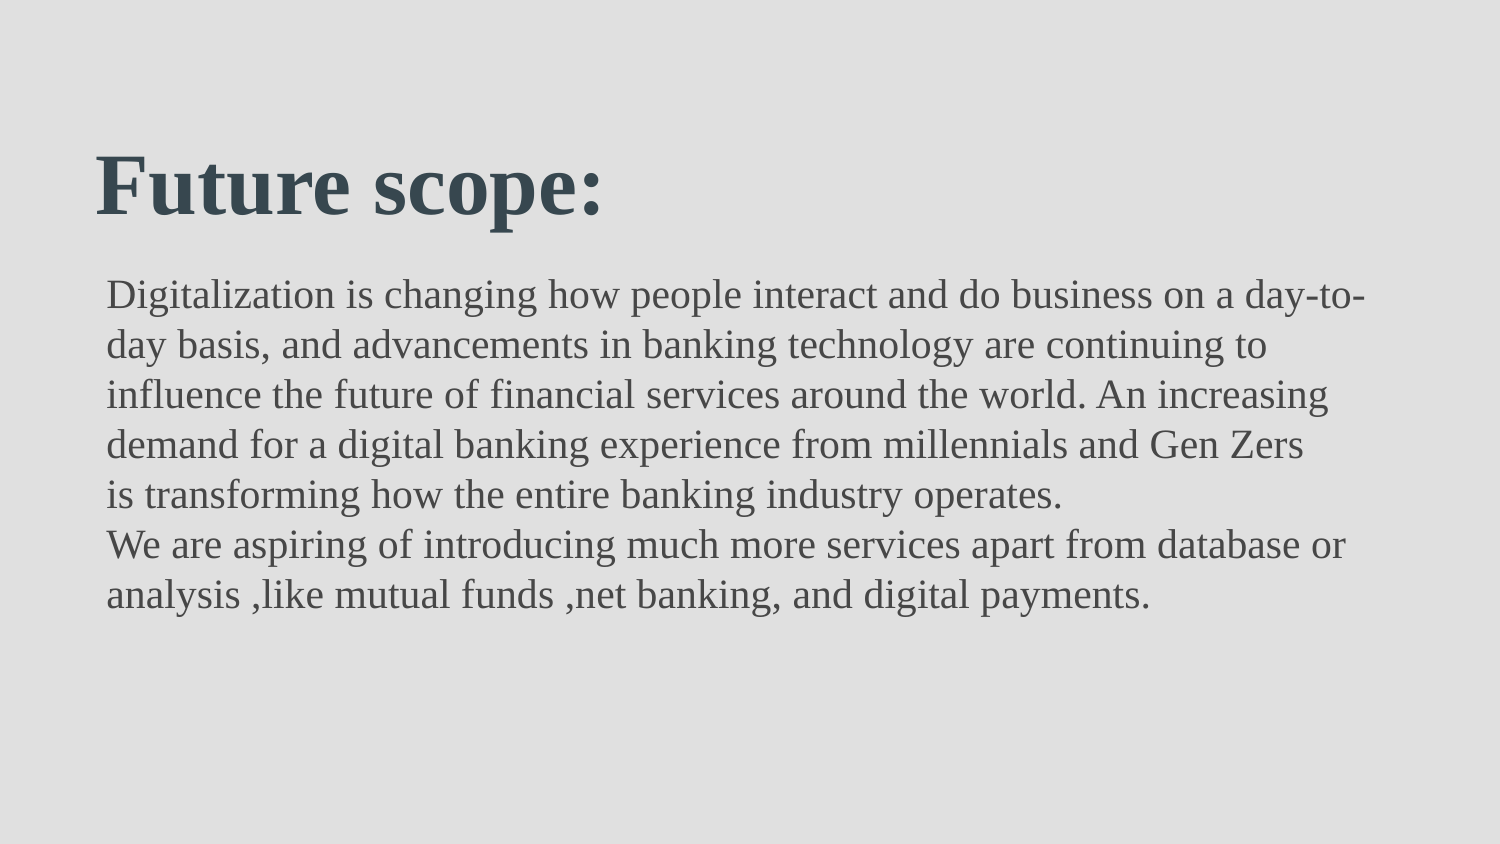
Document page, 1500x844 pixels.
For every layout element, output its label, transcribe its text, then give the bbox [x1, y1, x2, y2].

title Future scope: [80, 86, 1102, 273]
text_box Digitalization is changing how people interact and do business on a day-to-day basis, and advancements in banking technology are continuing to influence the future of financial services around the world. An increasing demand for a digital banking experience from millennials and Gen Zers is transforming how the entire banking industry operates. We are aspiring of introducing much more services apart from database or analysis ,like mutual funds ,net banking, and digital payments. [91, 251, 1402, 632]
